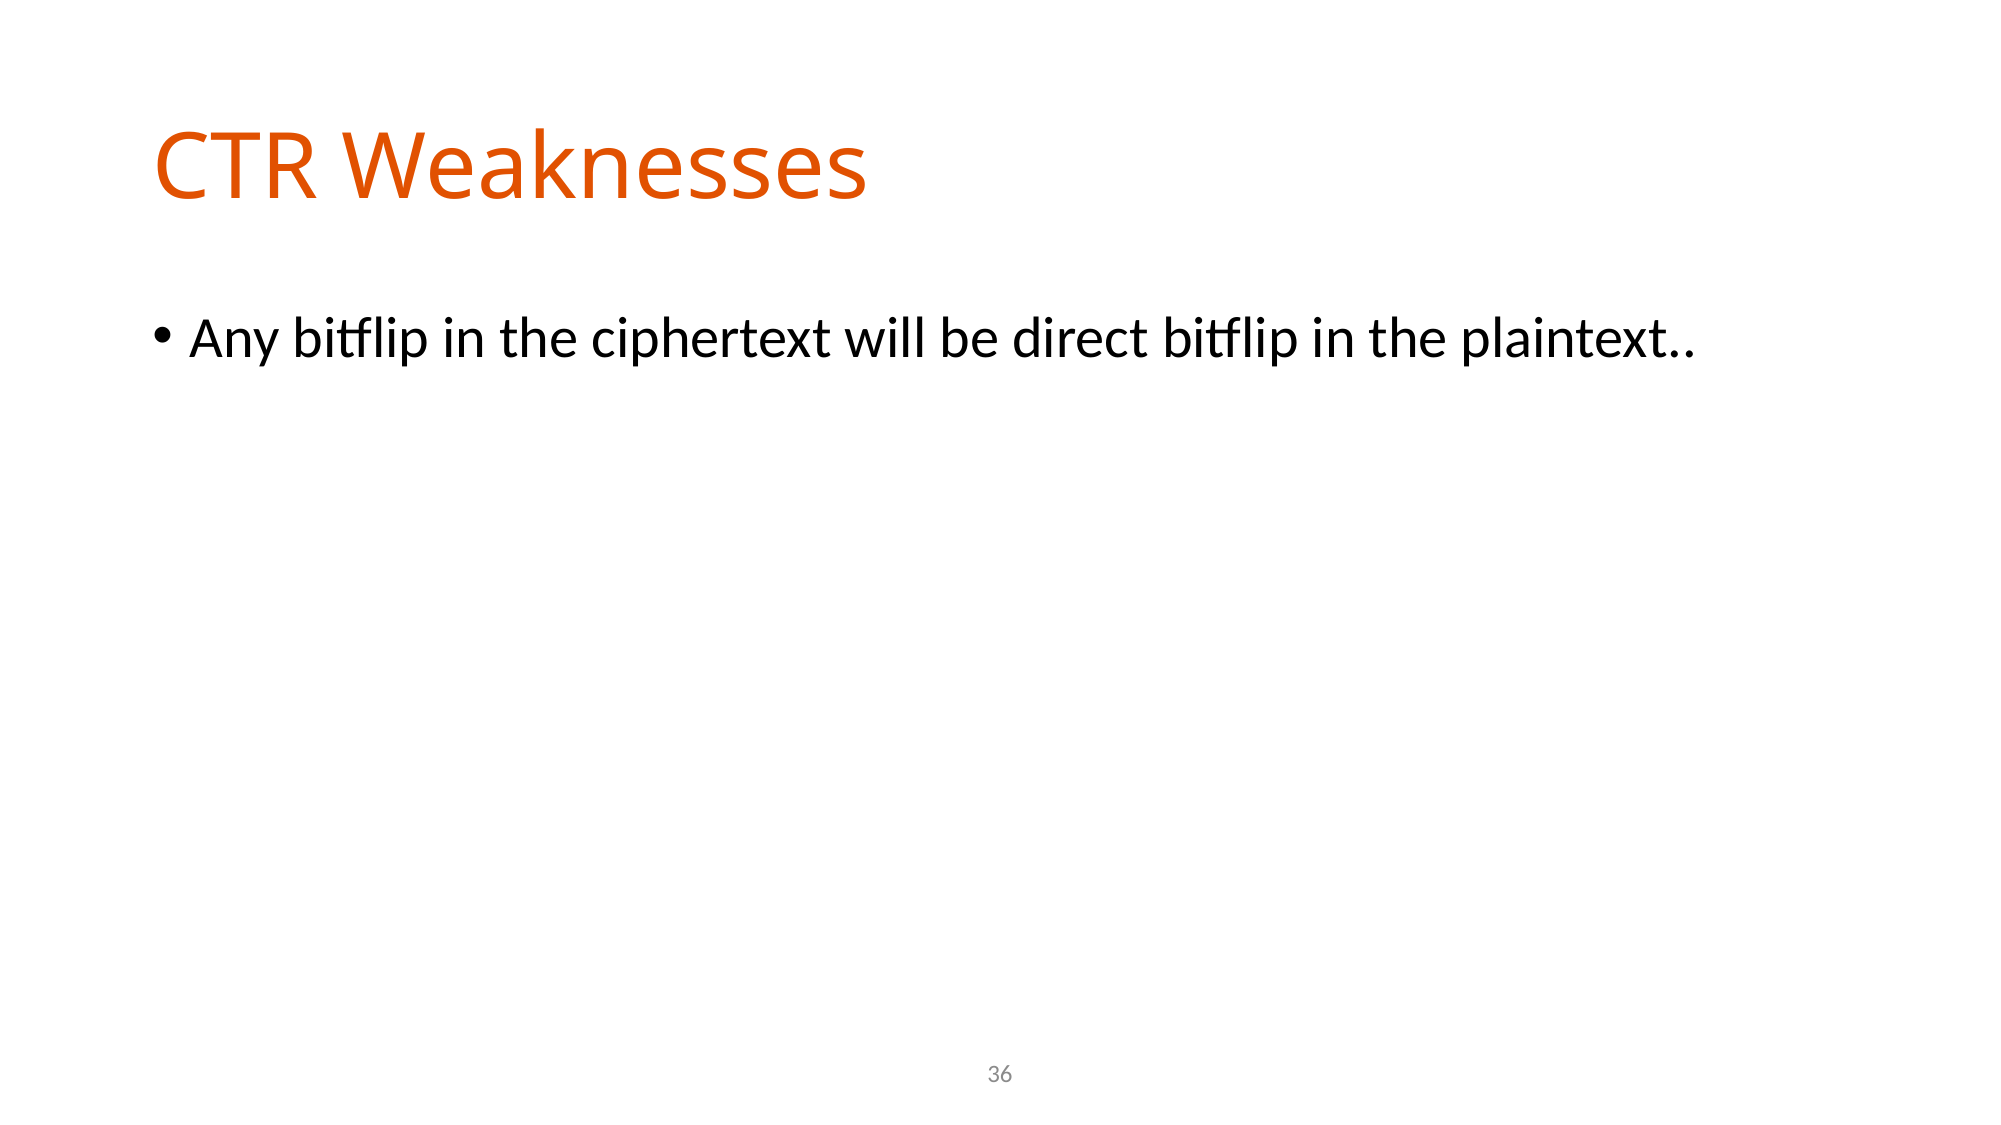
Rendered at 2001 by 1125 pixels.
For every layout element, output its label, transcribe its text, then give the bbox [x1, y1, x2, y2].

title CTR Weaknesses [137, 59, 1863, 278]
list Any bitflip in the ciphertext will be direct bitflip in the plaintext.. [137, 299, 1863, 1014]
slide_number 36 [774, 1042, 1225, 1103]
